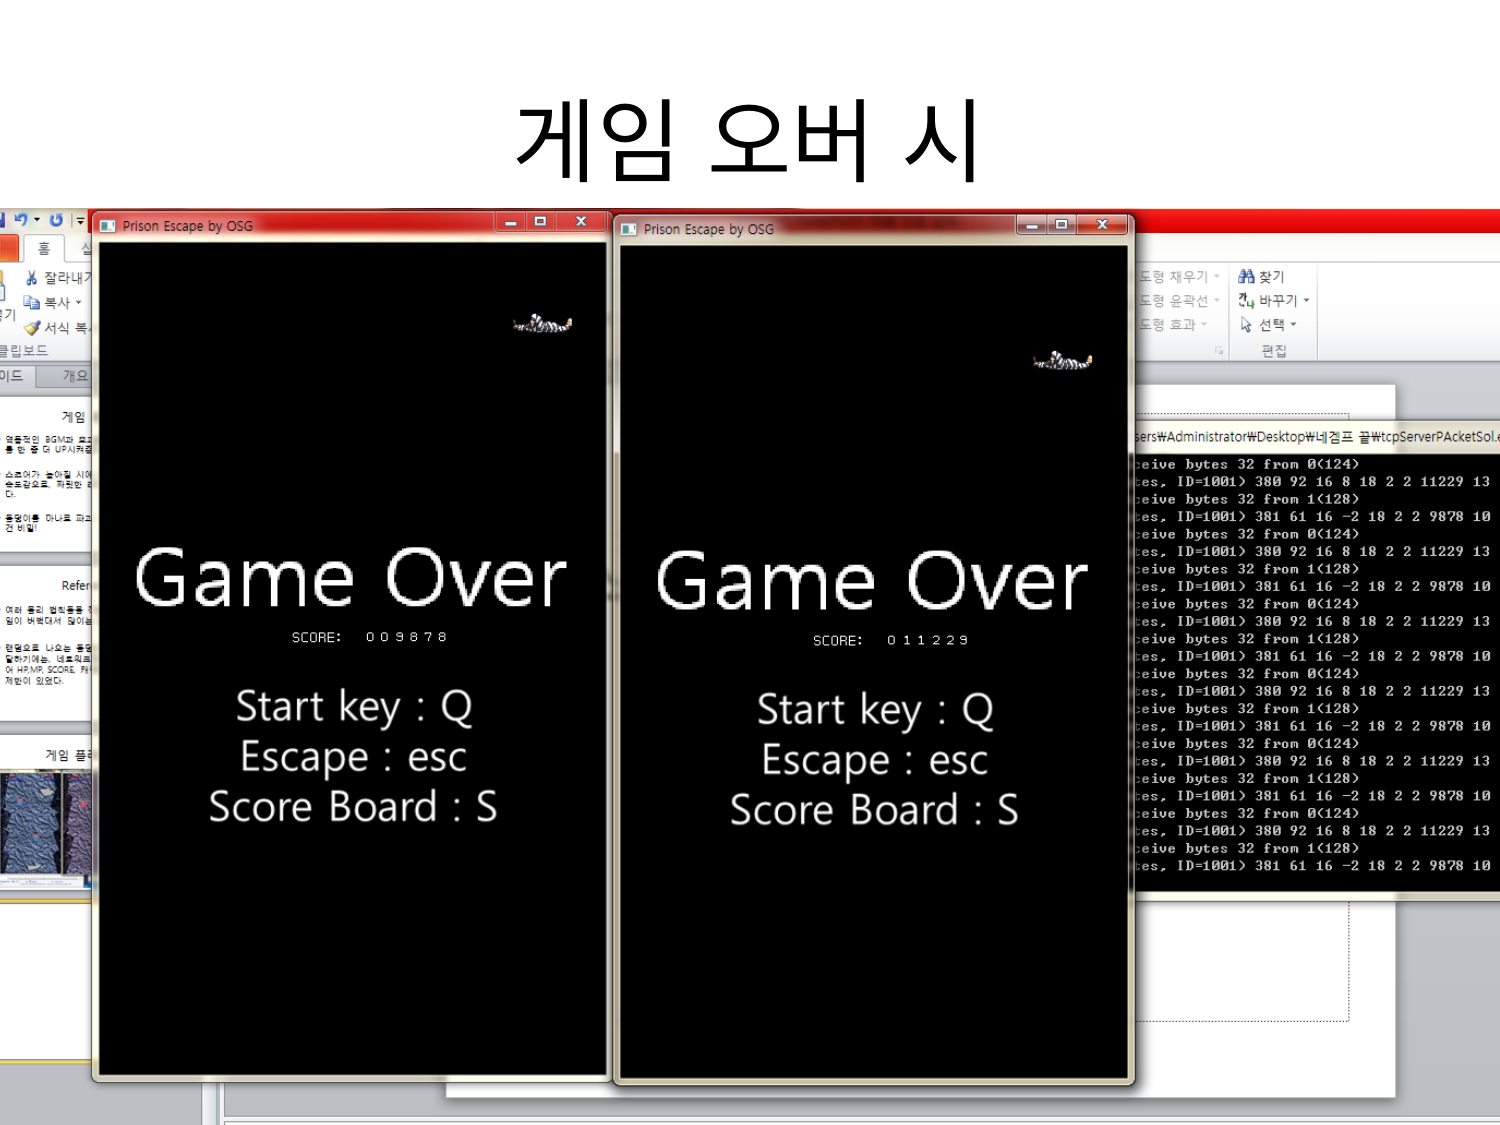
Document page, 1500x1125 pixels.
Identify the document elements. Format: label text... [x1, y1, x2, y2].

title 게임 오버 시 [75, 45, 1425, 206]
picture [0, 207, 1500, 1125]
